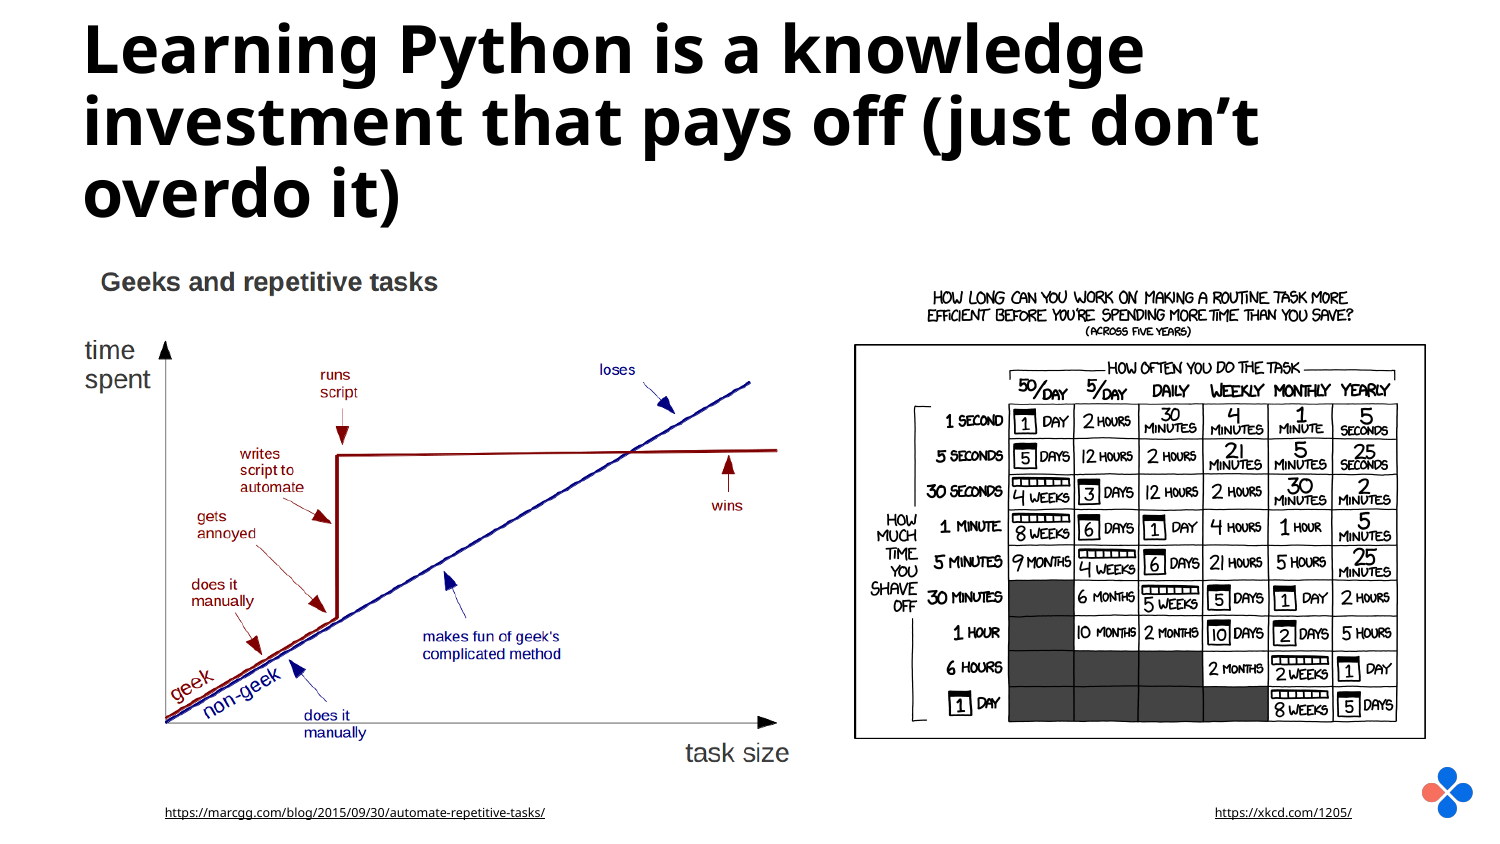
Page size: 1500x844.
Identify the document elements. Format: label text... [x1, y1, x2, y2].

picture [854, 285, 1427, 739]
text_box https://marcgg.com/blog/2015/09/30/automate-repetitive-tasks/ https://xkcd.com/1205/ [149, 773, 1422, 839]
title Learning Python is a knowledge investment that pays off (just don’t overdo it) [82, 28, 1416, 232]
picture [1422, 767, 1474, 818]
picture [76, 264, 808, 772]
